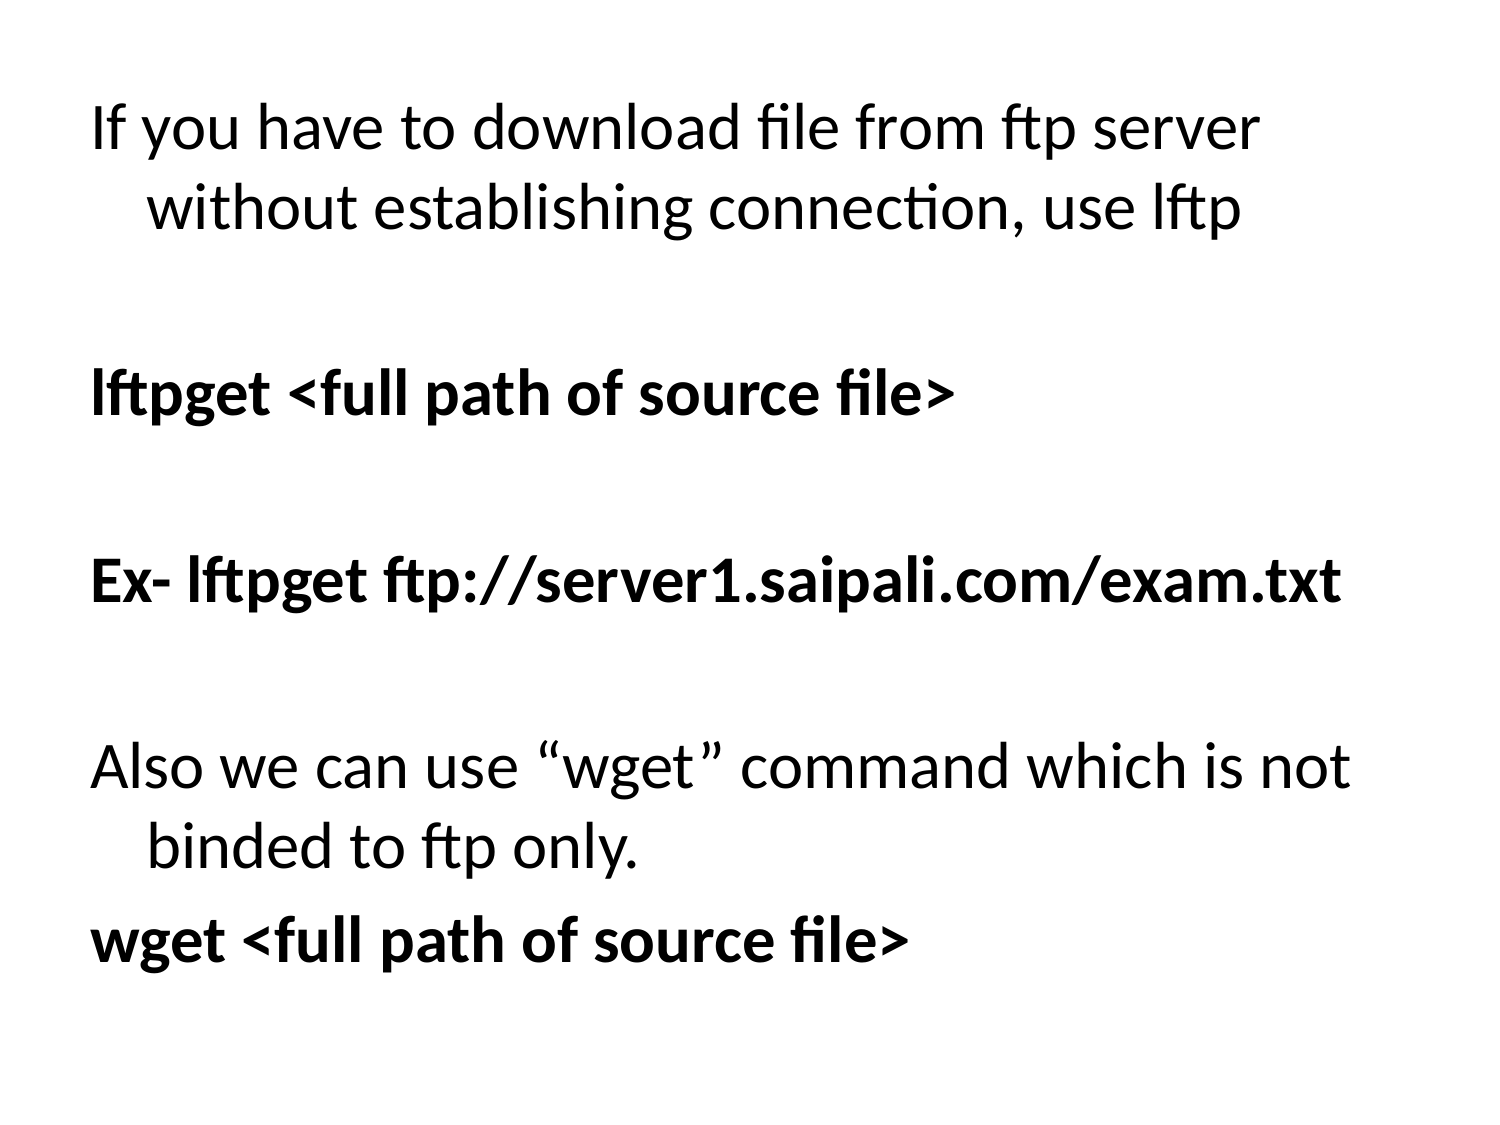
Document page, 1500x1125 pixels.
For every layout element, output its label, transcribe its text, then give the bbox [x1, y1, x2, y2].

list If you have to download file from ftp server without establishing connection, use lftp lftpget <full path of source file> Ex- lftpget ftp://server1.saipali.com/exam.txt Also we can use “wget” command which is not binded to ftp only. wget <full path of source file> [75, 75, 1425, 1038]
